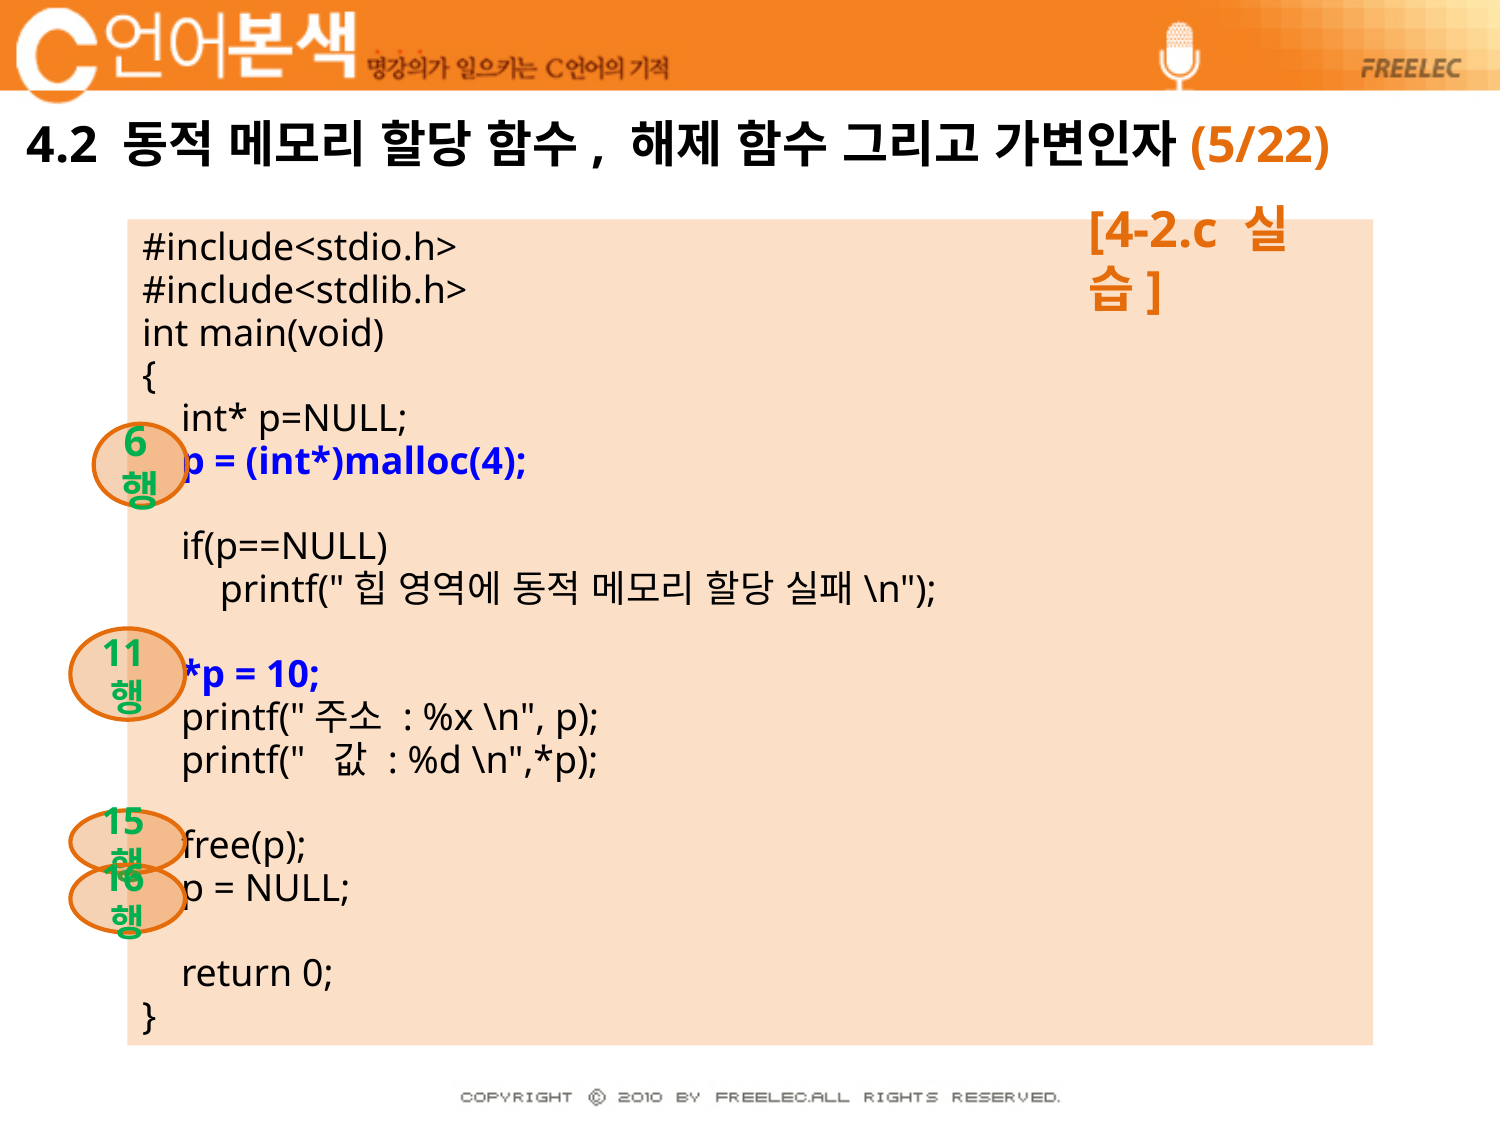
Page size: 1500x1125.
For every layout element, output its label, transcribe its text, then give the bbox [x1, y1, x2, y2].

picture [0, 0, 1500, 1125]
title 4.2 동적 메모리 할당 함수, 해제 함수 그리고 가변인자(5/22) [11, 107, 1500, 178]
text_box 11행 [68, 626, 188, 722]
text_box 6행 [91, 421, 190, 508]
text_box #include<stdio.h> #include<stdlib.h> int main(void) { int* p=NULL; p = (int*)malloc(4); if(p==NULL) printf("힙 영역에 동적 메모리 할당 실패\n"); *p = 10; printf("주소 : %x \n", p); printf(" 값 : %d \n",*p); free(p); p = NULL; return 0; } [127, 219, 1374, 1046]
text_box 15행 [68, 808, 188, 869]
text_box [4-2.c 실습] [1073, 222, 1372, 293]
text_box 16행 [68, 862, 188, 935]
